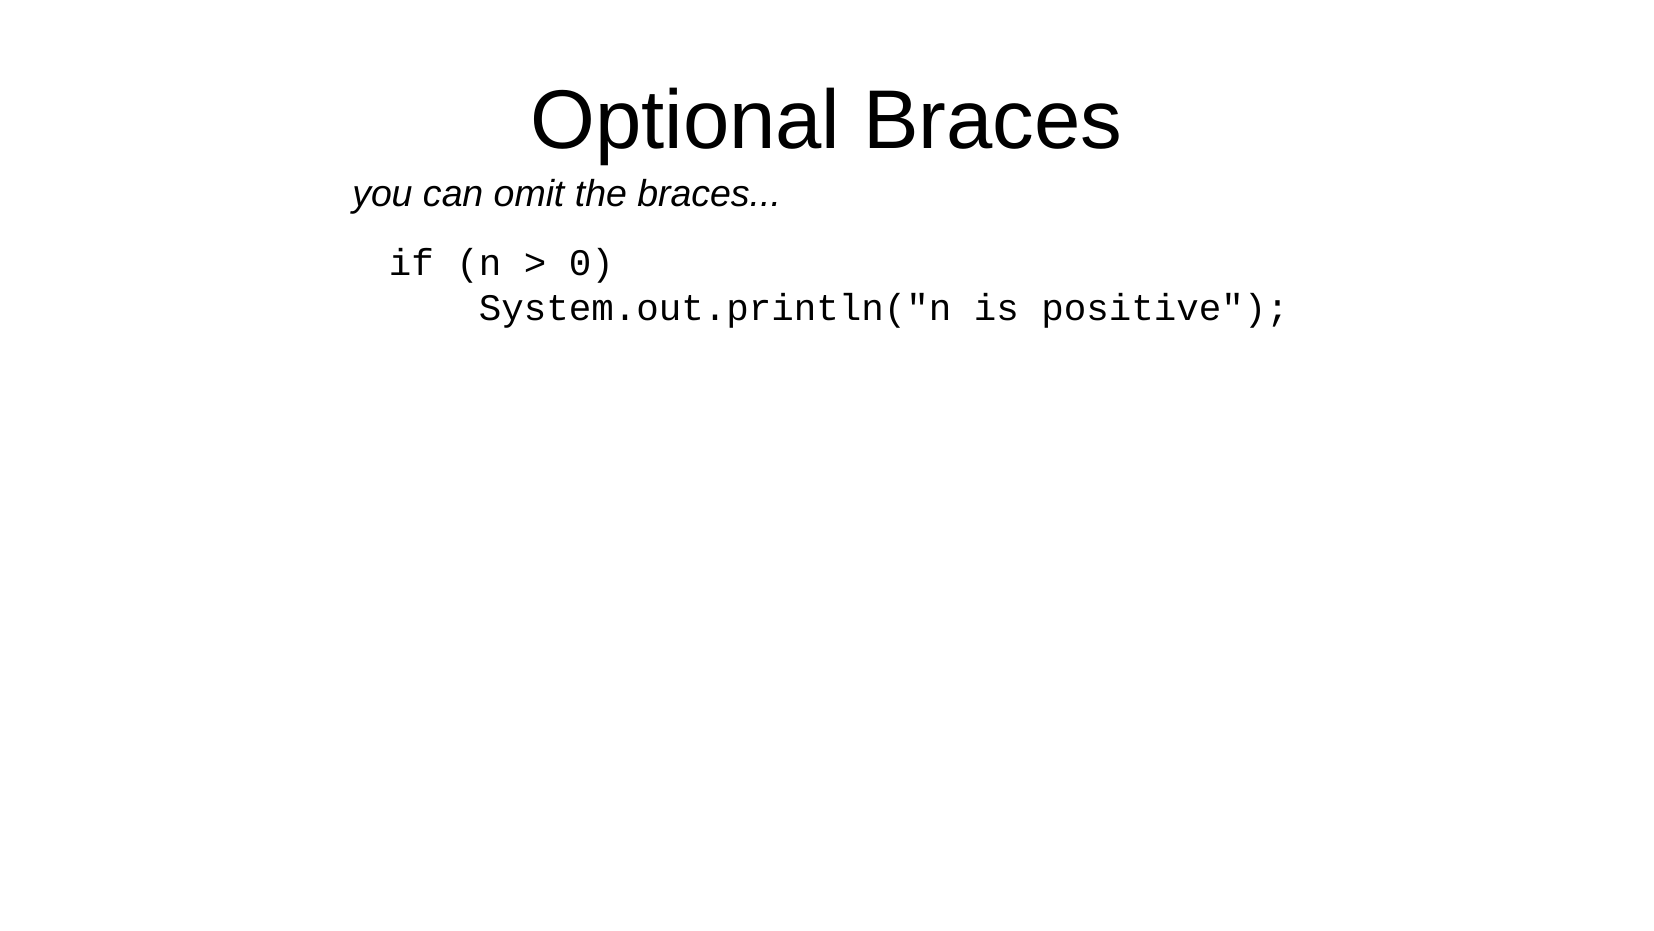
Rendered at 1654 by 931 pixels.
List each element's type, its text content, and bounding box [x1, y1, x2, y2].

text_box Optional Braces [82, 37, 1571, 193]
text_box if (n > 0) System.out.println("n is positive"); [373, 230, 1388, 416]
text_box you can omit the braces... [337, 161, 797, 219]
